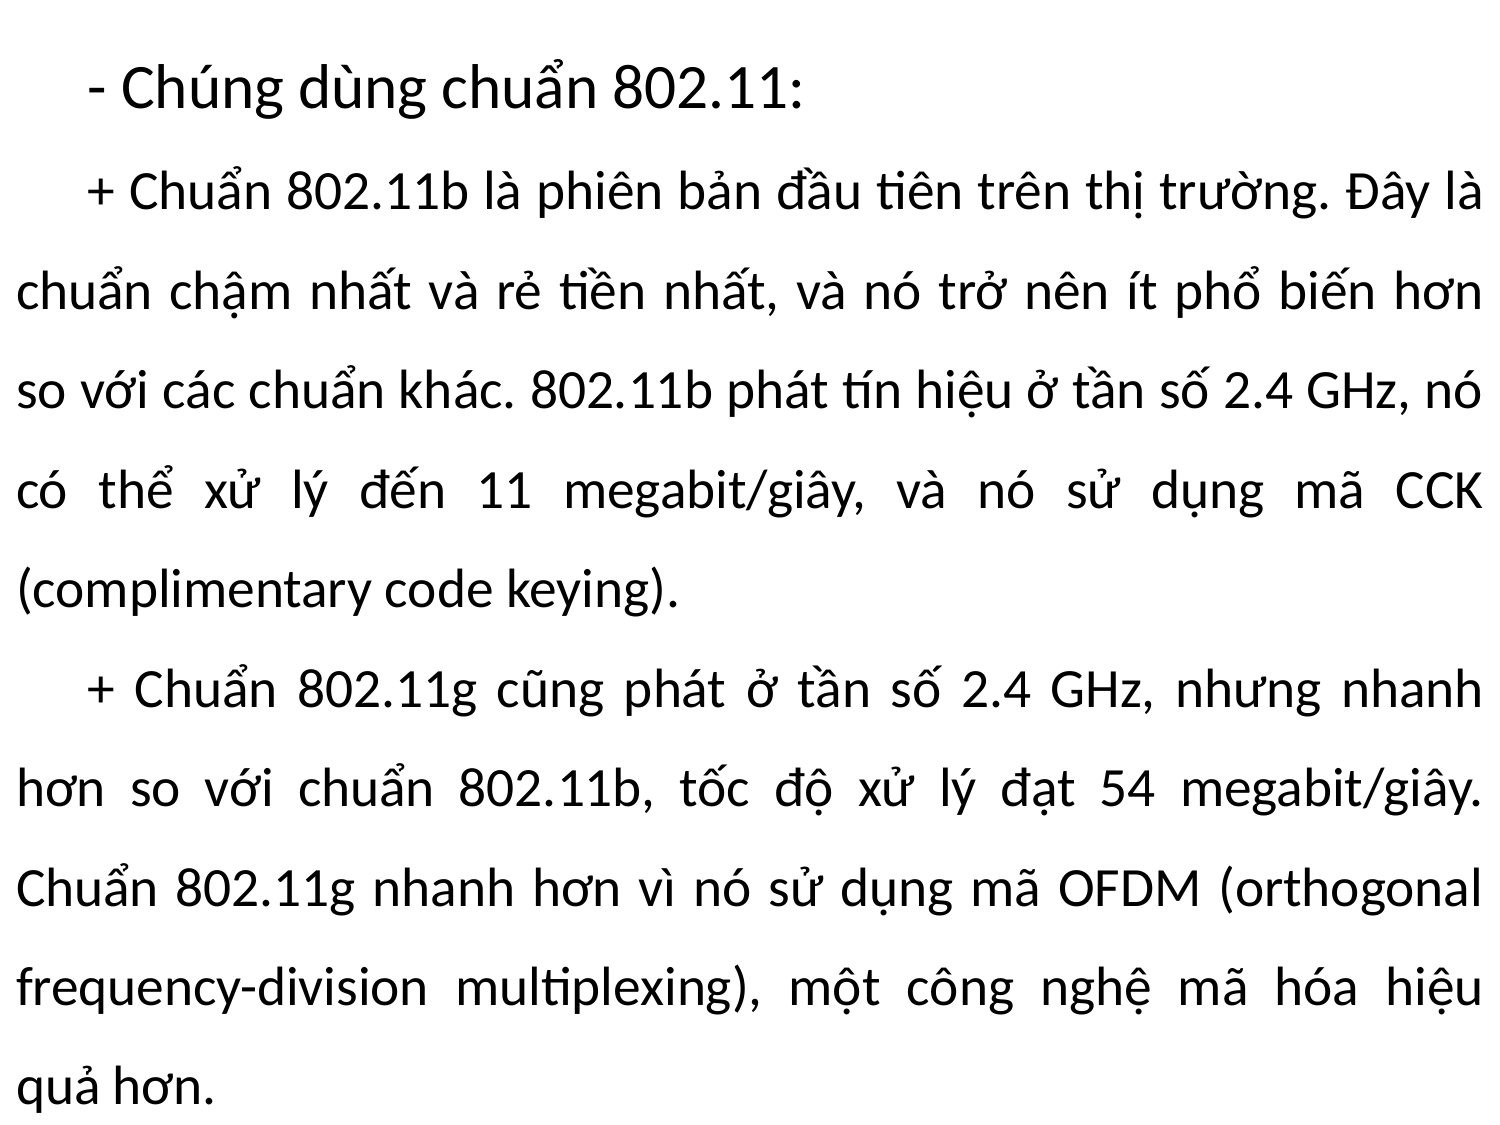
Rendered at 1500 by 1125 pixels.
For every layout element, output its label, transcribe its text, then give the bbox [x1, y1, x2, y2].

subtitle - Chúng dùng chuẩn 802.11: + Chuẩn 802.11b là phiên bản đầu tiên trên thị trường. Đây là chuẩn chậm nhất và rẻ tiền nhất, và nó trở nên ít phổ biến hơn so với các chuẩn khác. 802.11b phát tín hiệu ở tần số 2.4 GHz, nó có thể xử lý đến 11 megabit/giây, và nó sử dụng mã CCK (complimentary code keying). + Chuẩn 802.11g cũng phát ở tần số 2.4 GHz, nhưng nhanh hơn so với chuẩn 802.11b, tốc độ xử lý đạt 54 megabit/giây. Chuẩn 802.11g nhanh hơn vì nó sử dụng mã OFDM (orthogonal frequency-division multiplexing), một công nghệ mã hóa hiệu quả hơn. [0, 0, 1500, 1125]
